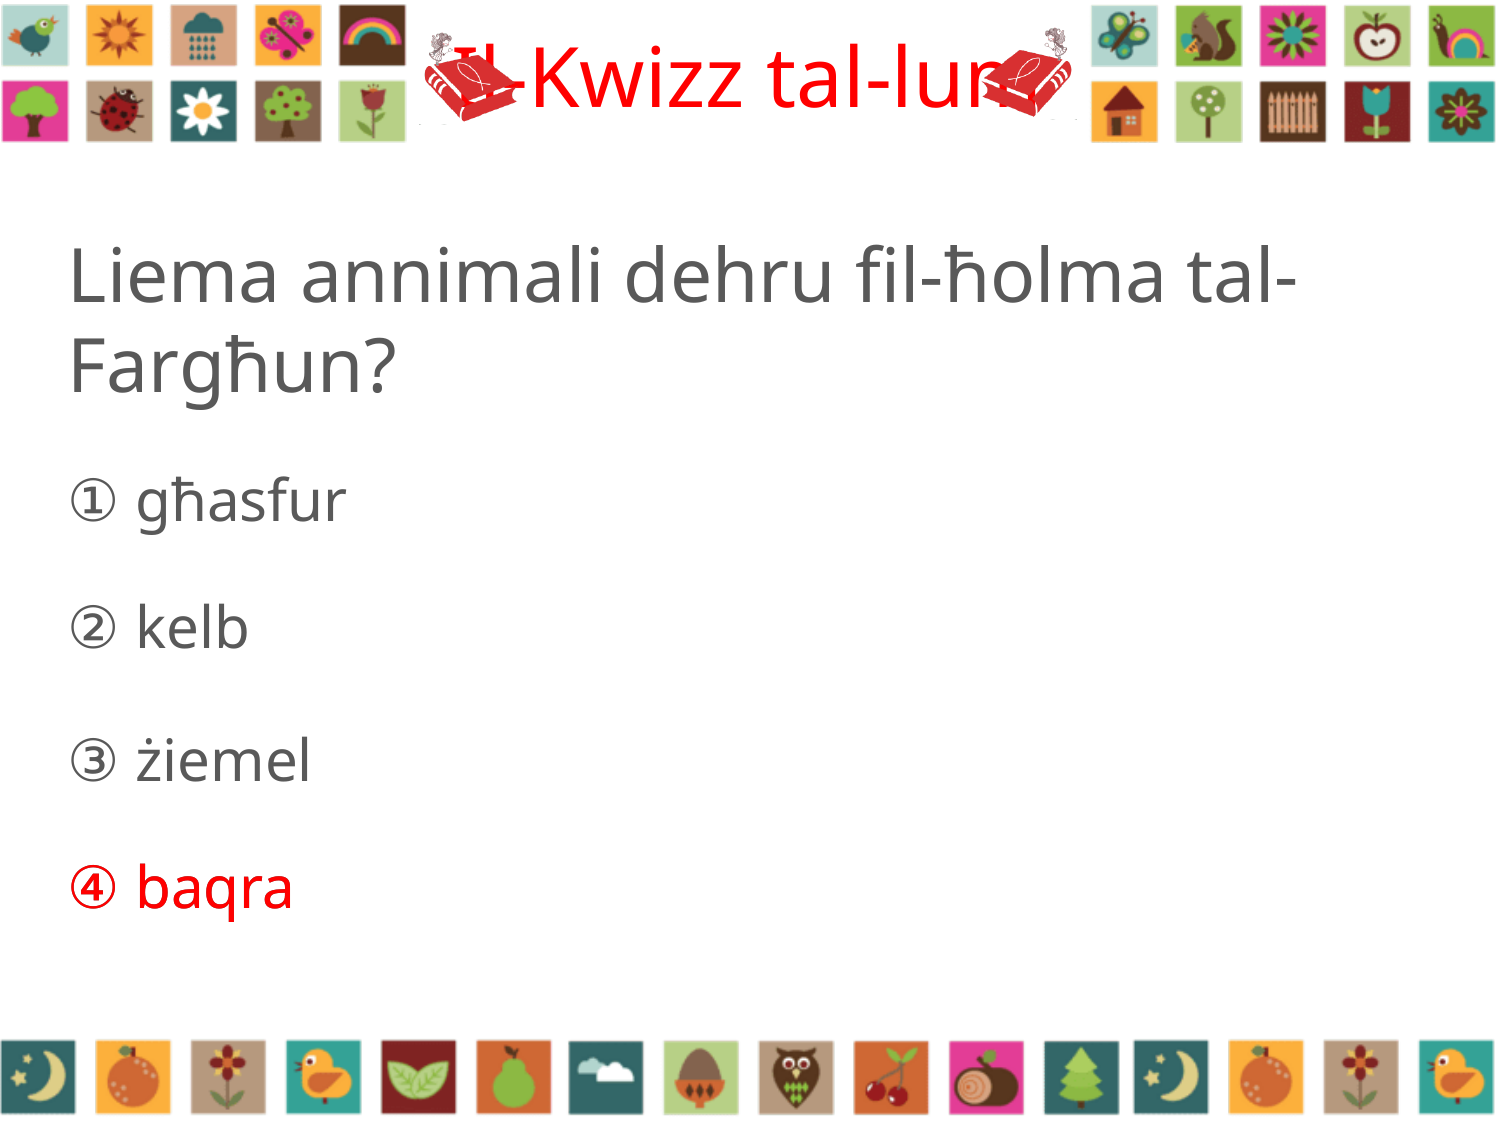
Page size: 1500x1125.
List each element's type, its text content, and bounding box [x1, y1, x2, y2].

text_box Il-Kwizz tal-lum [547, 16, 1078, 131]
text_box ④ baqra [53, 842, 1483, 928]
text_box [0, 1028, 1500, 1118]
text_box Liema annimali dehru fil-ħolma tal-Fargħun? [53, 219, 1436, 415]
text_box ① għasfur [53, 456, 1436, 541]
picture [0, 3, 550, 150]
text_box ② kelb [53, 582, 1436, 668]
text_box ③ żiemel [53, 716, 1483, 801]
picture [950, 3, 1500, 150]
